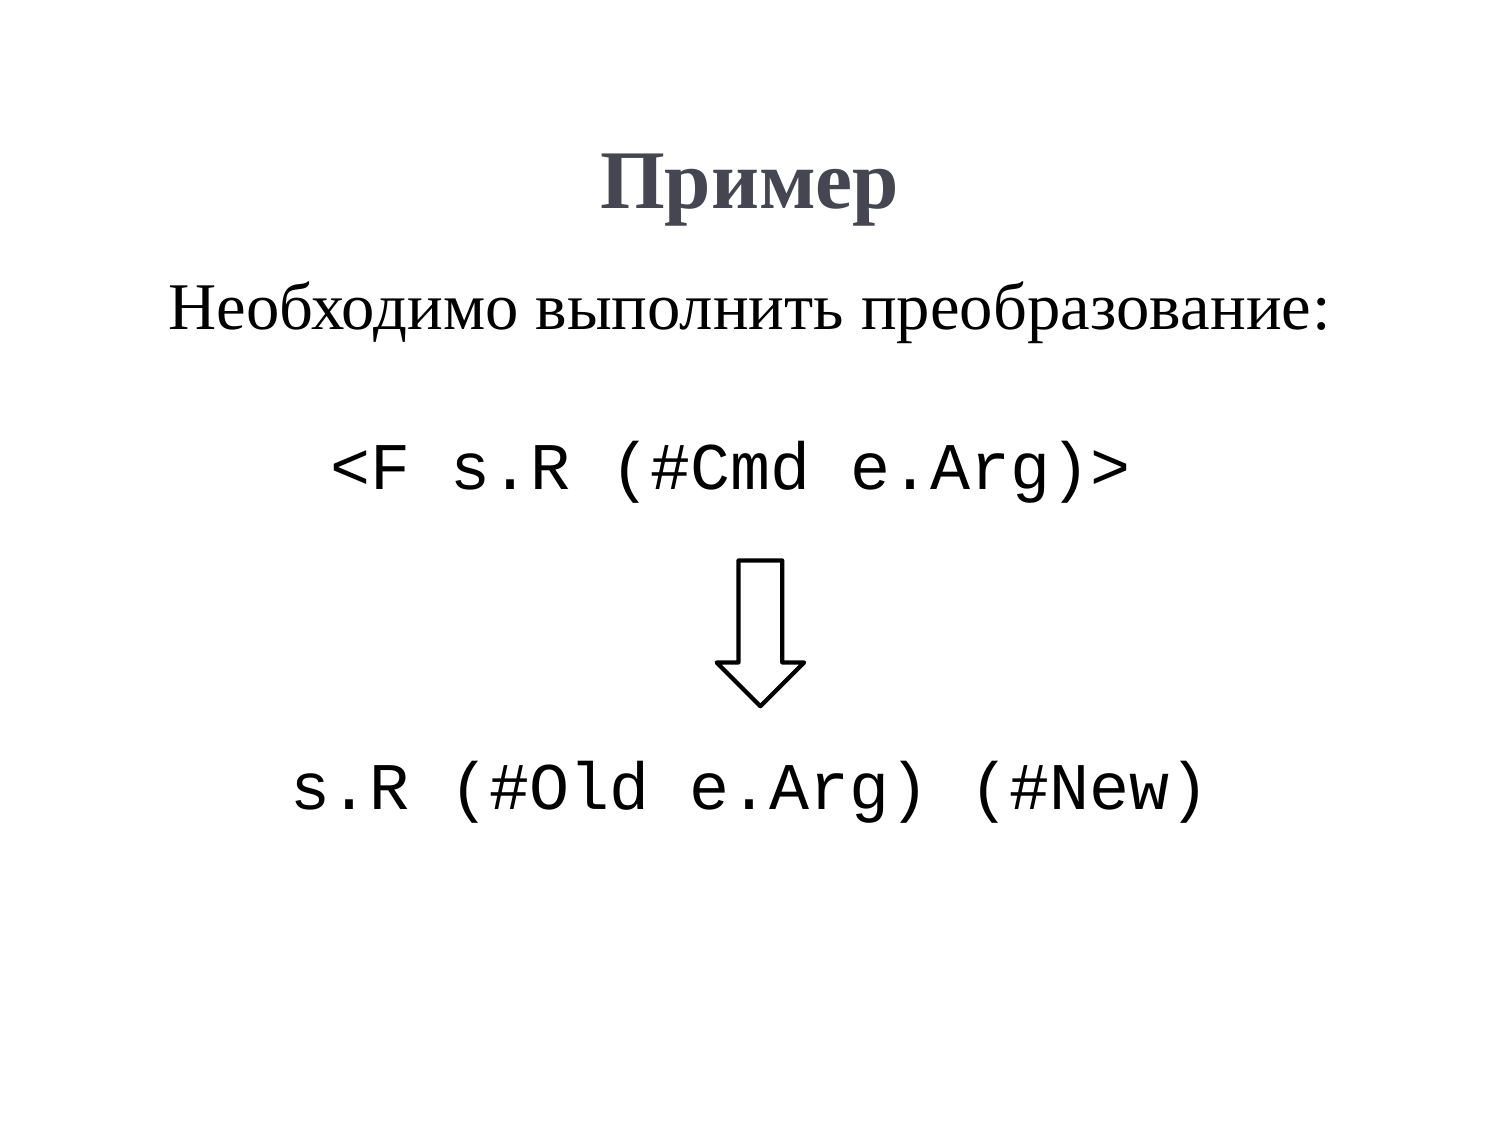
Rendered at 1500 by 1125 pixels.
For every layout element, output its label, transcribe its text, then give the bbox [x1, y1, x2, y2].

text_box Необходимо выполнить преобразование: <F s.R (#Cmd e.Arg)> s.R (#Old e.Arg) (#New) [75, 263, 1425, 916]
text_box Пример [75, 44, 1425, 233]
text_box [714, 558, 807, 709]
